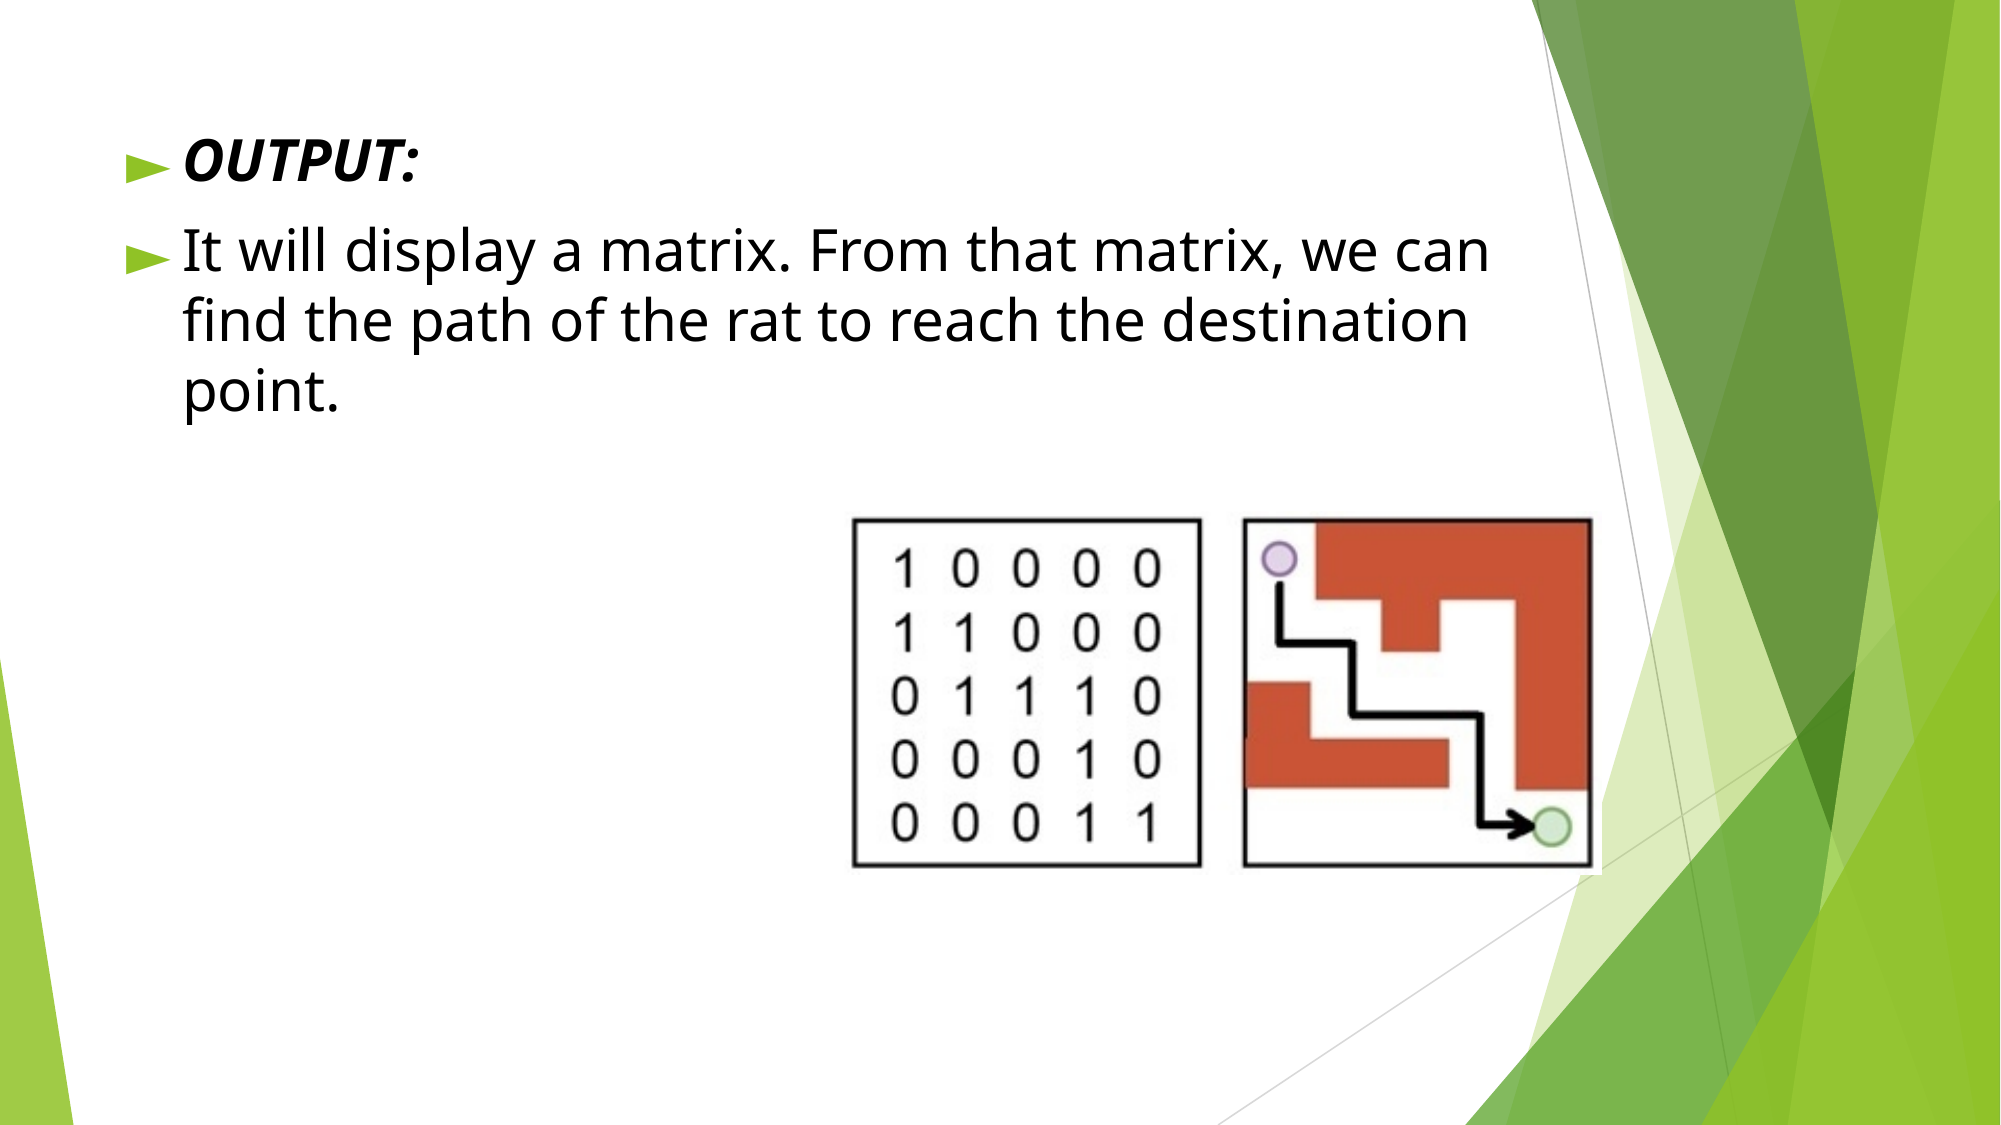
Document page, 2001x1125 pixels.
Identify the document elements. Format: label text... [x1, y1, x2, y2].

picture [844, 510, 1602, 876]
list OUTPUT: It will display a matrix. From that matrix, we can find the path of the rat to reach the destination point. [111, 115, 1522, 669]
